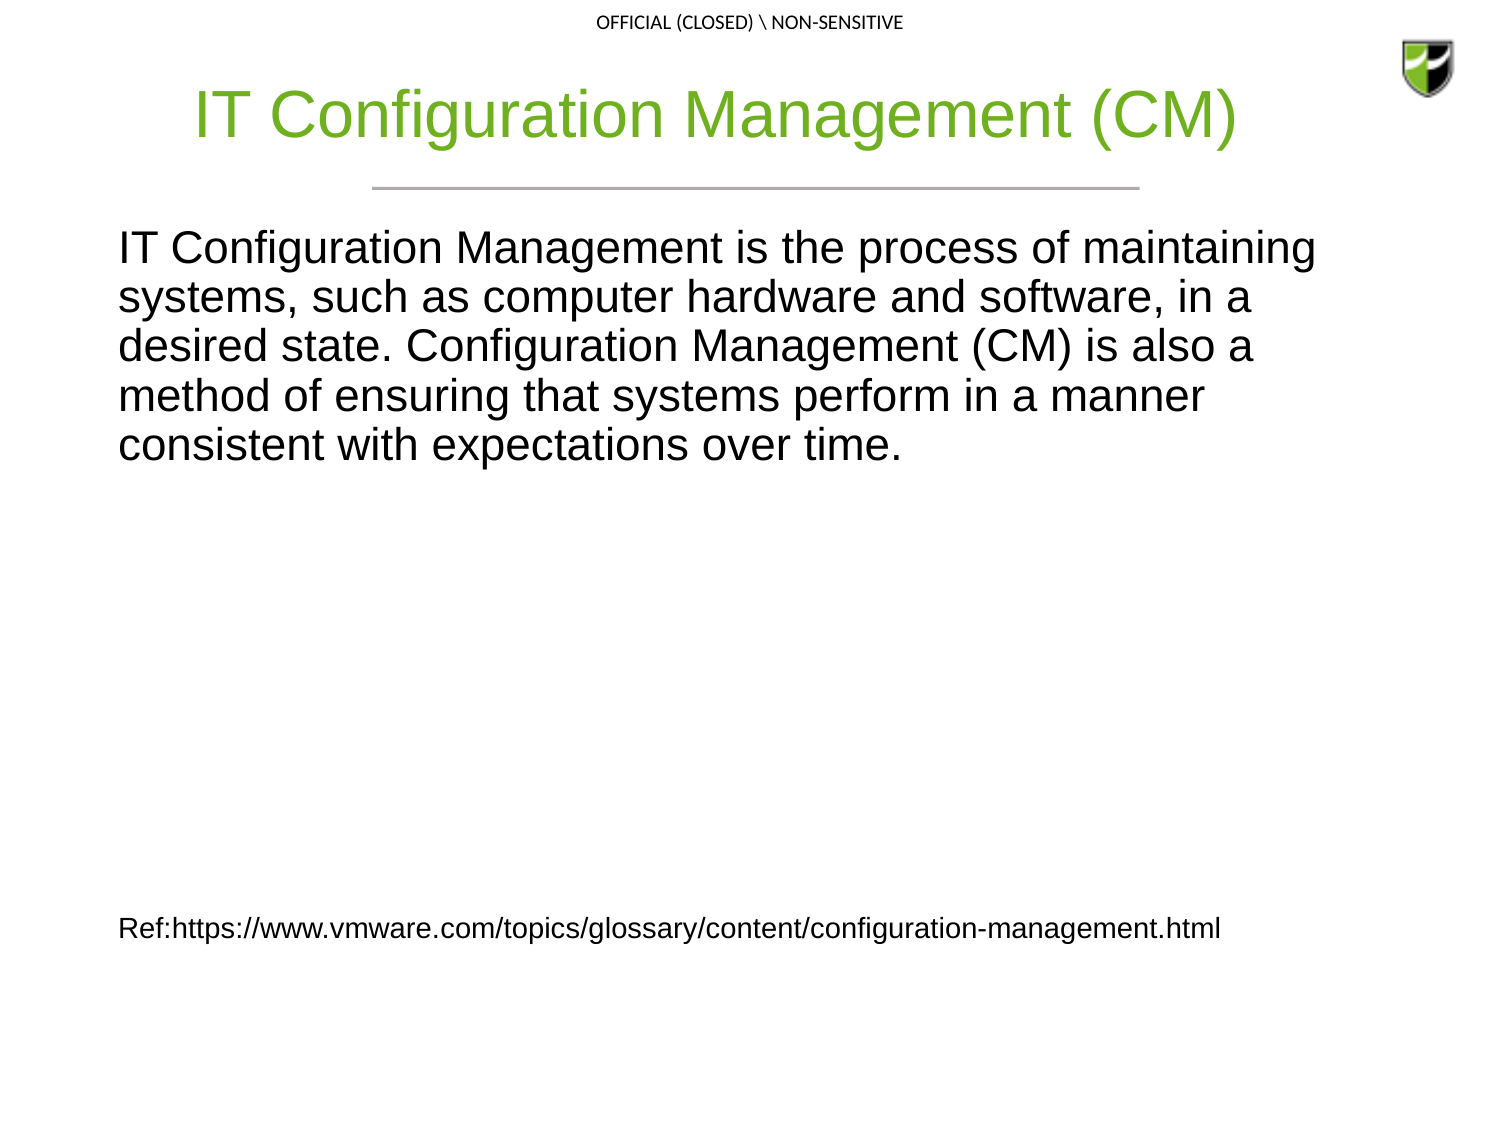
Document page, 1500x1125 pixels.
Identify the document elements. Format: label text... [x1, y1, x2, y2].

title IT Configuration Management (CM) [0, 63, 1458, 168]
picture [1388, 27, 1472, 113]
list IT Configuration Management is the process of maintaining systems, such as computer hardware and software, in a desired state. Configuration Management (CM) is also a method of ensuring that systems perform in a manner consistent with expectations over time. Ref:https://www.vmware.com/topics/glossary/content/configuration-management.html [103, 216, 1397, 1020]
